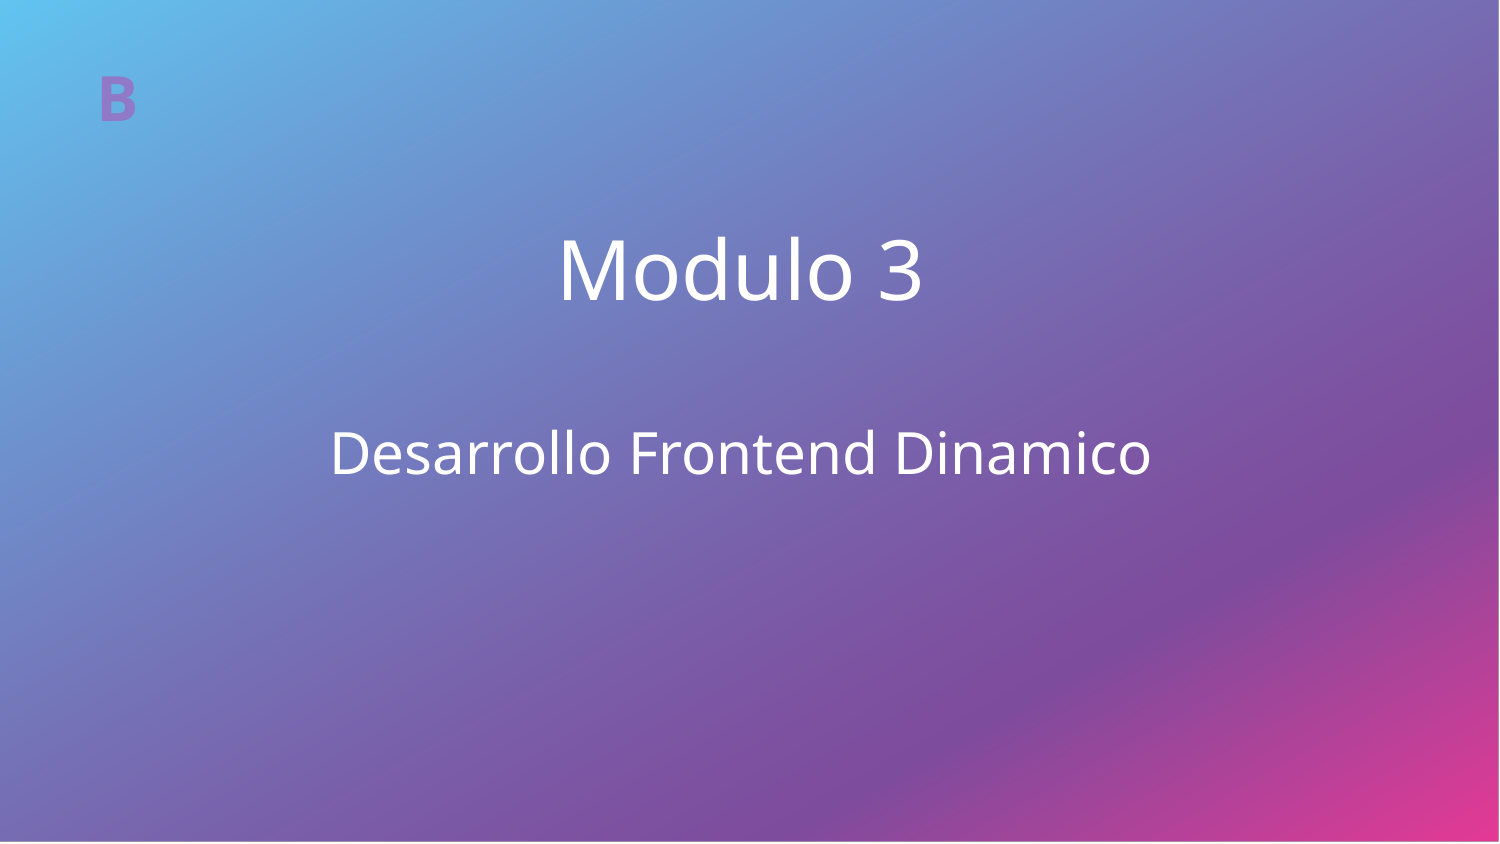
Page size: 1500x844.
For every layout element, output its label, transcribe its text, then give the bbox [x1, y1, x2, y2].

picture [0, 0, 1500, 844]
text_box B [81, 43, 191, 149]
text_box Modulo 3 Desarrollo Frontend Dinamico [135, 201, 1346, 602]
